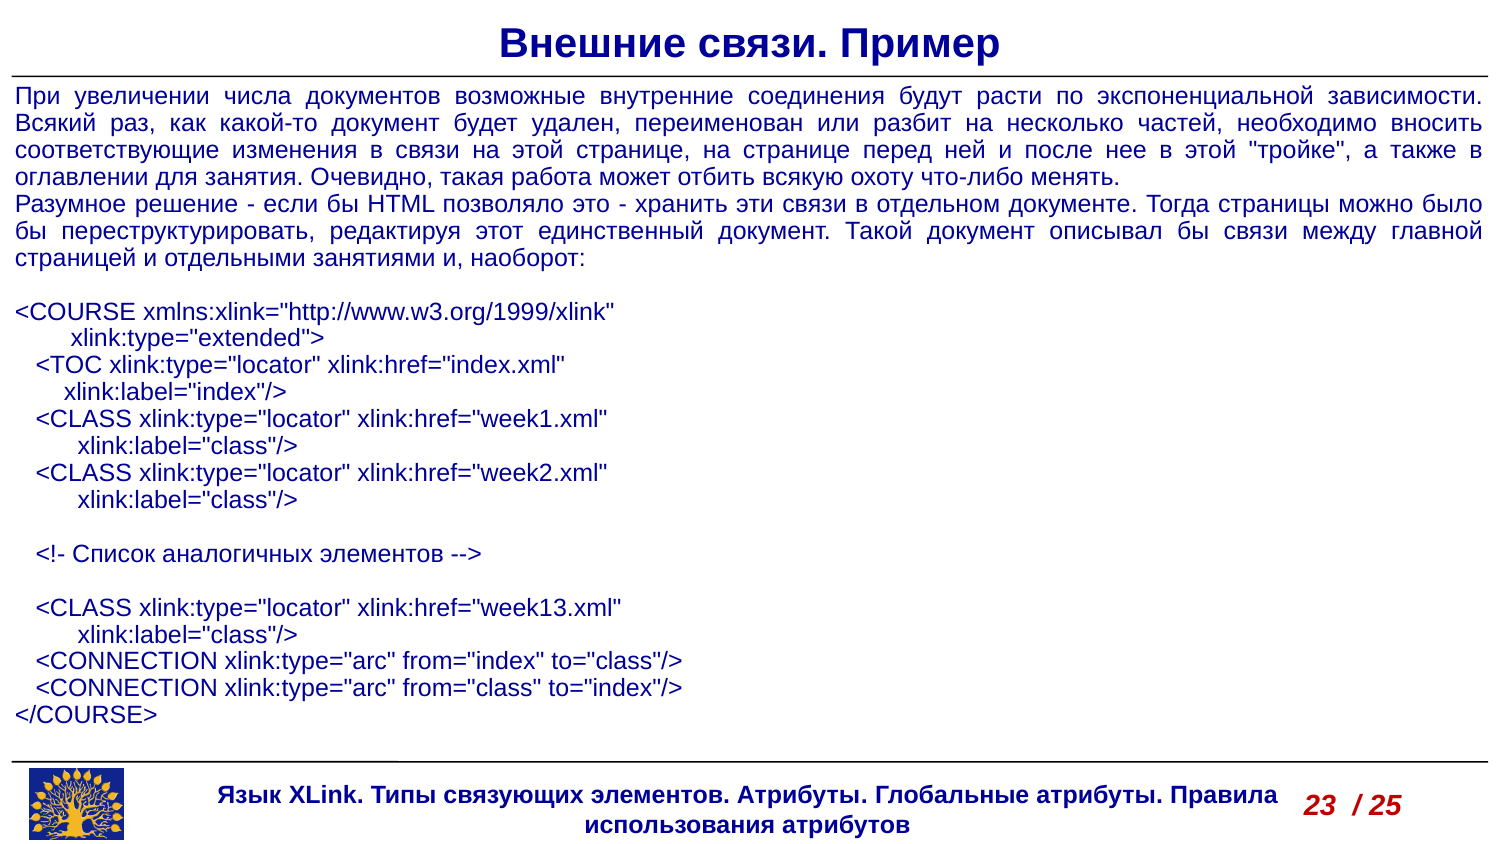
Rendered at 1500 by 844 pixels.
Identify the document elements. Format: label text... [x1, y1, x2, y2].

text_box При увеличении числа документов возможные внутренние соединения будут расти по экспоненциальной зависимости. Всякий раз, как какой-то документ будет удален, переименован или разбит на несколько частей, необходимо вносить соответствующие изменения в связи на этой странице, на странице перед ней и после нее в этой "тройке", а также в оглавлении для занятия. Очевидно, такая работа может отбить всякую охоту что-либо менять. Разумное решение - если бы HTML позволяло это - хранить эти связи в отдельном документе. Тогда страницы можно было бы переструктурировать, редактируя этот единственный документ. Такой документ описывал бы связи между главной страницей и отдельными занятиями и, наоборот: <COURSE xmlns:xlink="http://www.w3.org/1999/xlink" xlink:type="extended"> <TOC xlink:type="locator" xlink:href="index.xml" xlink:label="index"/> <CLASS xlink:type="locator" xlink:href="week1.xml" xlink:label="class"/> <CLASS xlink:type="locator" xlink:href="week2.xml" xlink:label="class"/> <!- Список аналогичных элементов --> <CLASS xlink:type="locator" xlink:href="week13.xml" xlink:label="class"/> <CONNECTION xlink:type="arc" from="index" to="class"/> <CONNECTION xlink:type="arc" from="class" to="index"/> </COURSE> [0, 75, 1500, 791]
picture [29, 791, 124, 840]
text_box Внешние связи. Пример [0, 8, 1500, 75]
